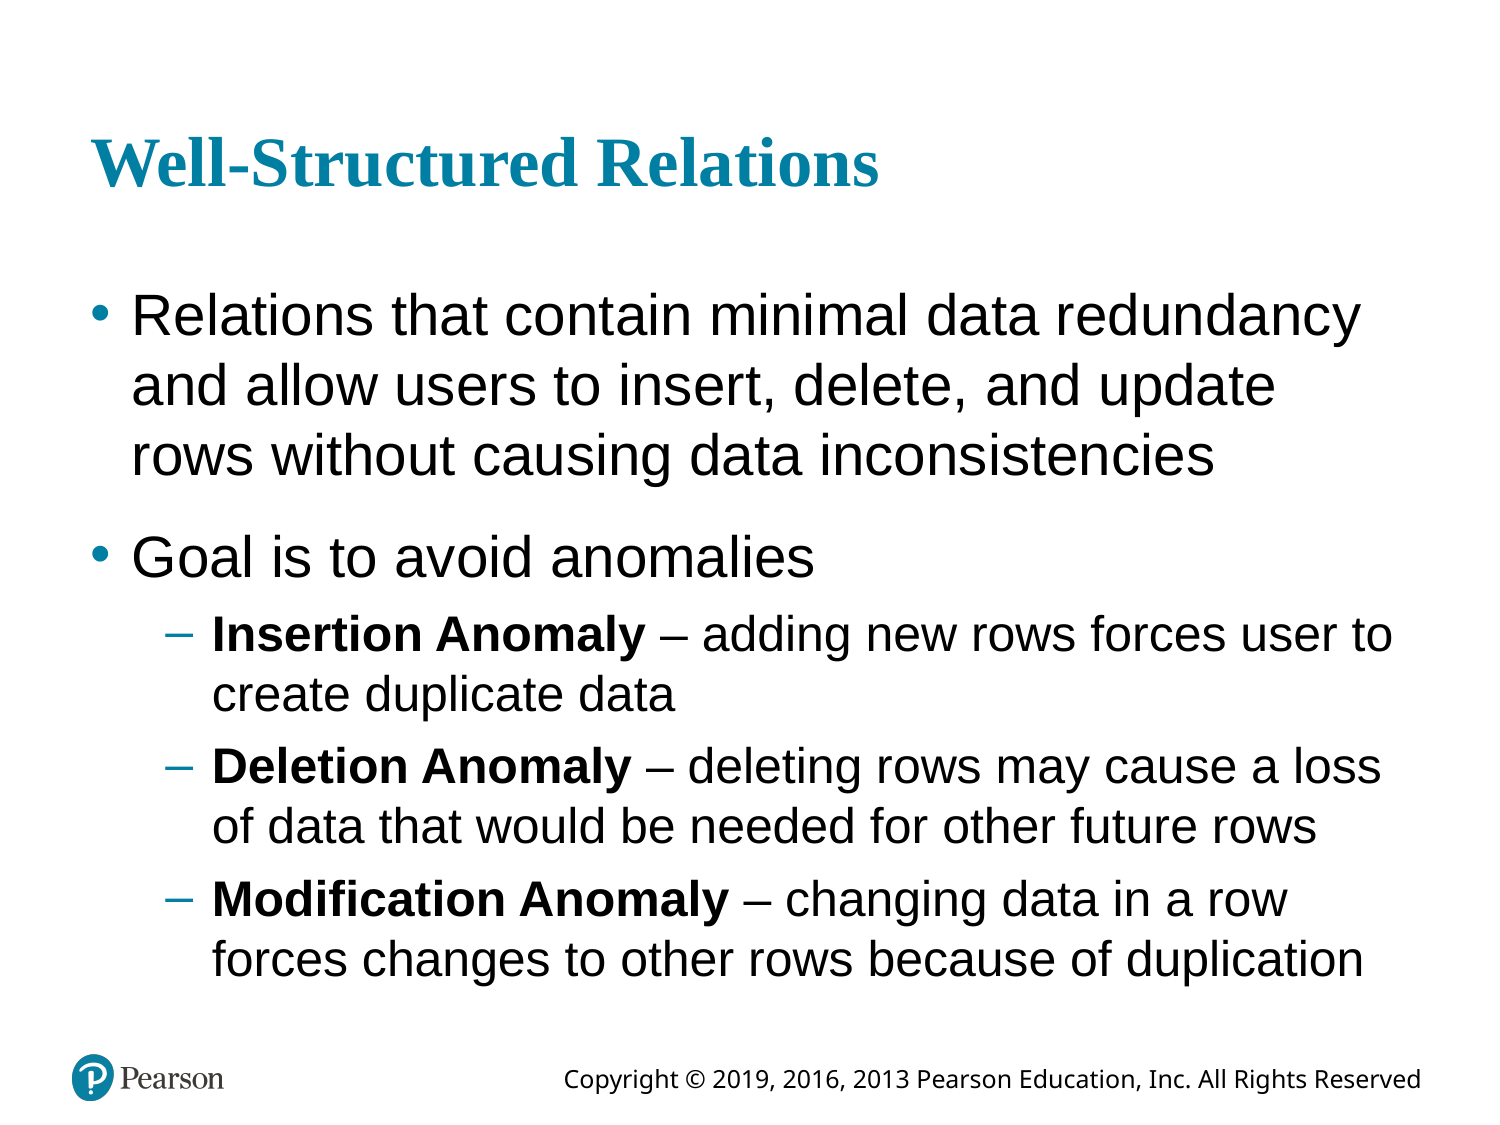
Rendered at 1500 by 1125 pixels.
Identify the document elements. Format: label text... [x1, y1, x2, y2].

picture [80, 1063, 106, 1088]
picture [72, 1087, 83, 1101]
list Relations that contain minimal data redundancy and allow users to insert, delete, and update rows without causing data inconsistencies Goal is to avoid anomalies Insertion Anomaly – adding new rows forces user to create duplicate data Deletion Anomaly – deleting rows may cause a loss of data that would be needed for other future rows Modification Anomaly – changing data in a row forces changes to other rows because of duplication [75, 262, 1425, 1005]
picture [98, 1054, 224, 1101]
picture [72, 1054, 88, 1070]
title Well-Structured Relations [75, 35, 1425, 216]
